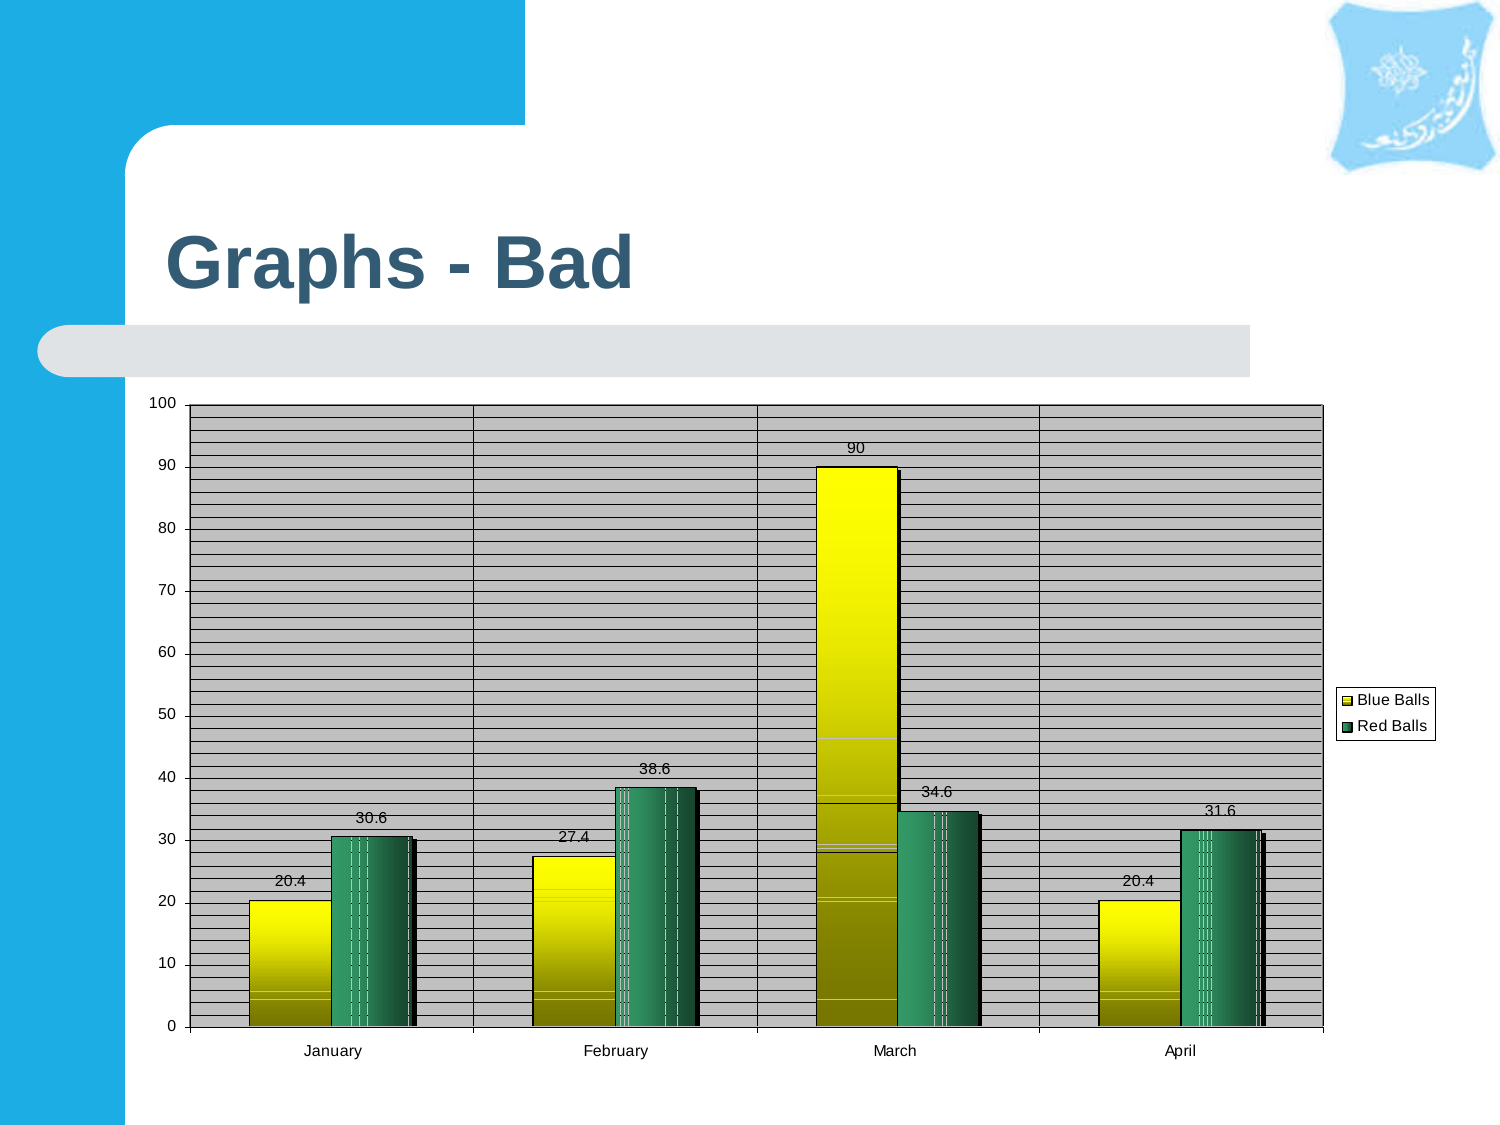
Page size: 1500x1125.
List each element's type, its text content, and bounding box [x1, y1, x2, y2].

picture [1325, 0, 1500, 175]
picture [124, 368, 1451, 1089]
title Graphs - Bad [149, 124, 1463, 313]
